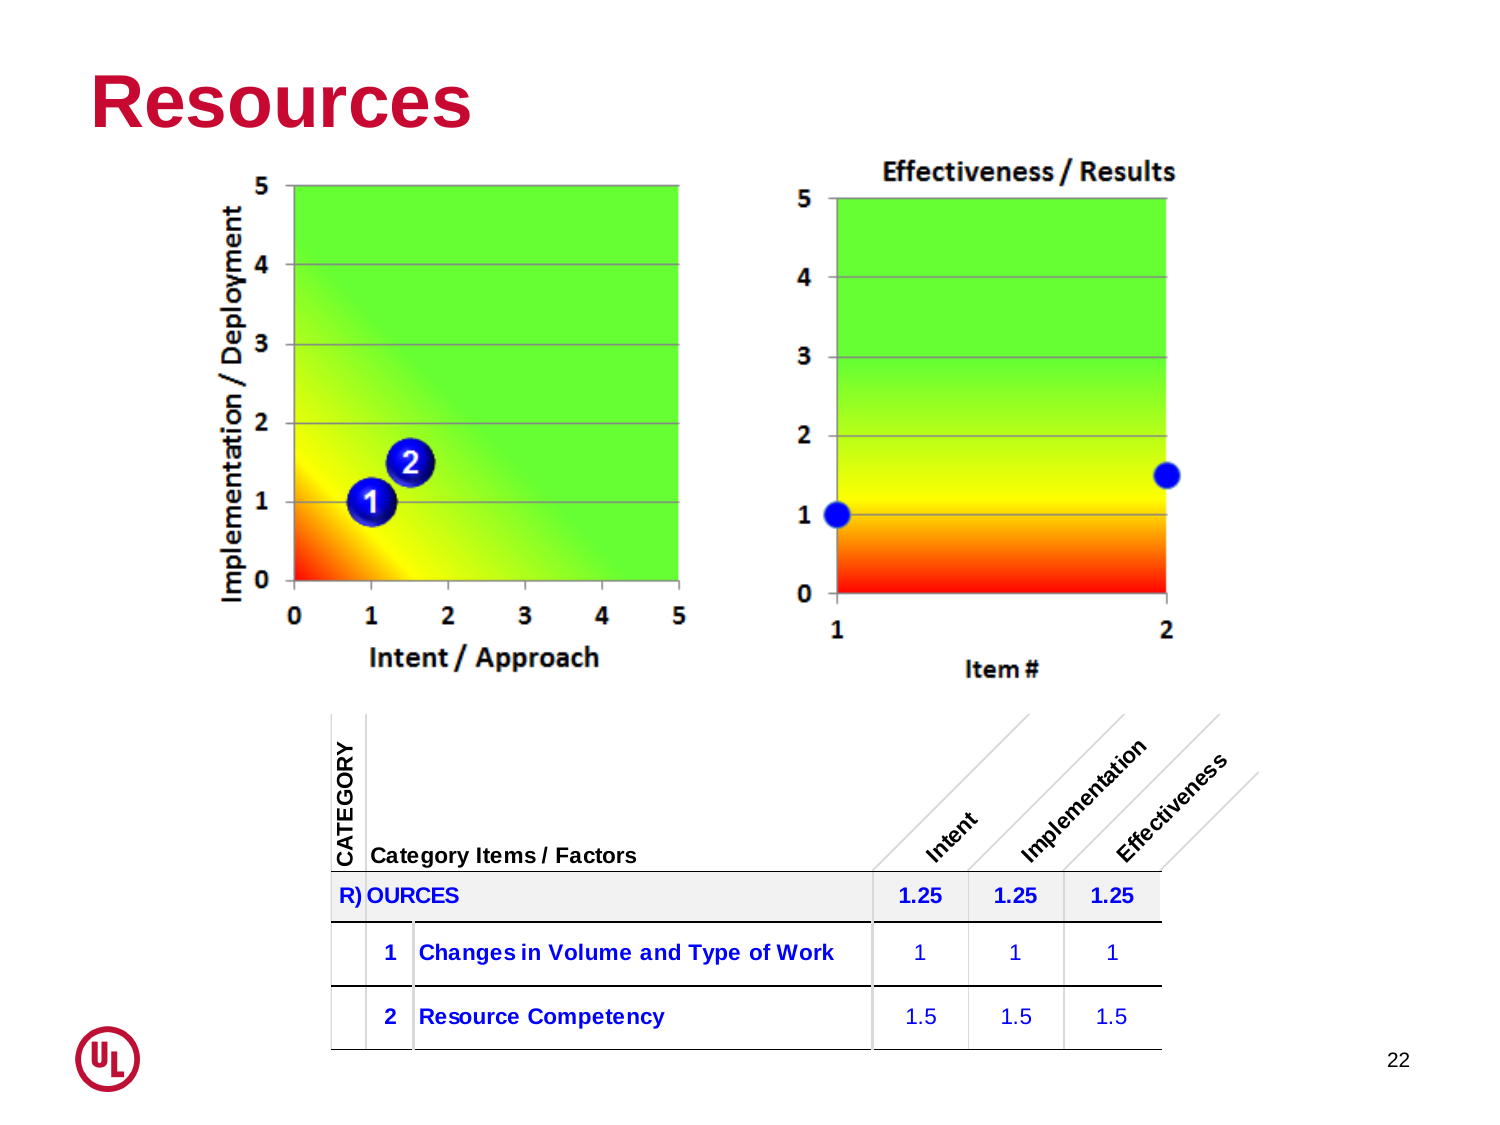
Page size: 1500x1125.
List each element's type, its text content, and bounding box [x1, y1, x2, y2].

picture [75, 1026, 140, 1092]
slide_number 22 [1319, 1029, 1425, 1090]
picture [207, 172, 696, 687]
picture [794, 147, 1191, 688]
picture [330, 714, 1259, 1051]
title Resources [75, 45, 1425, 233]
